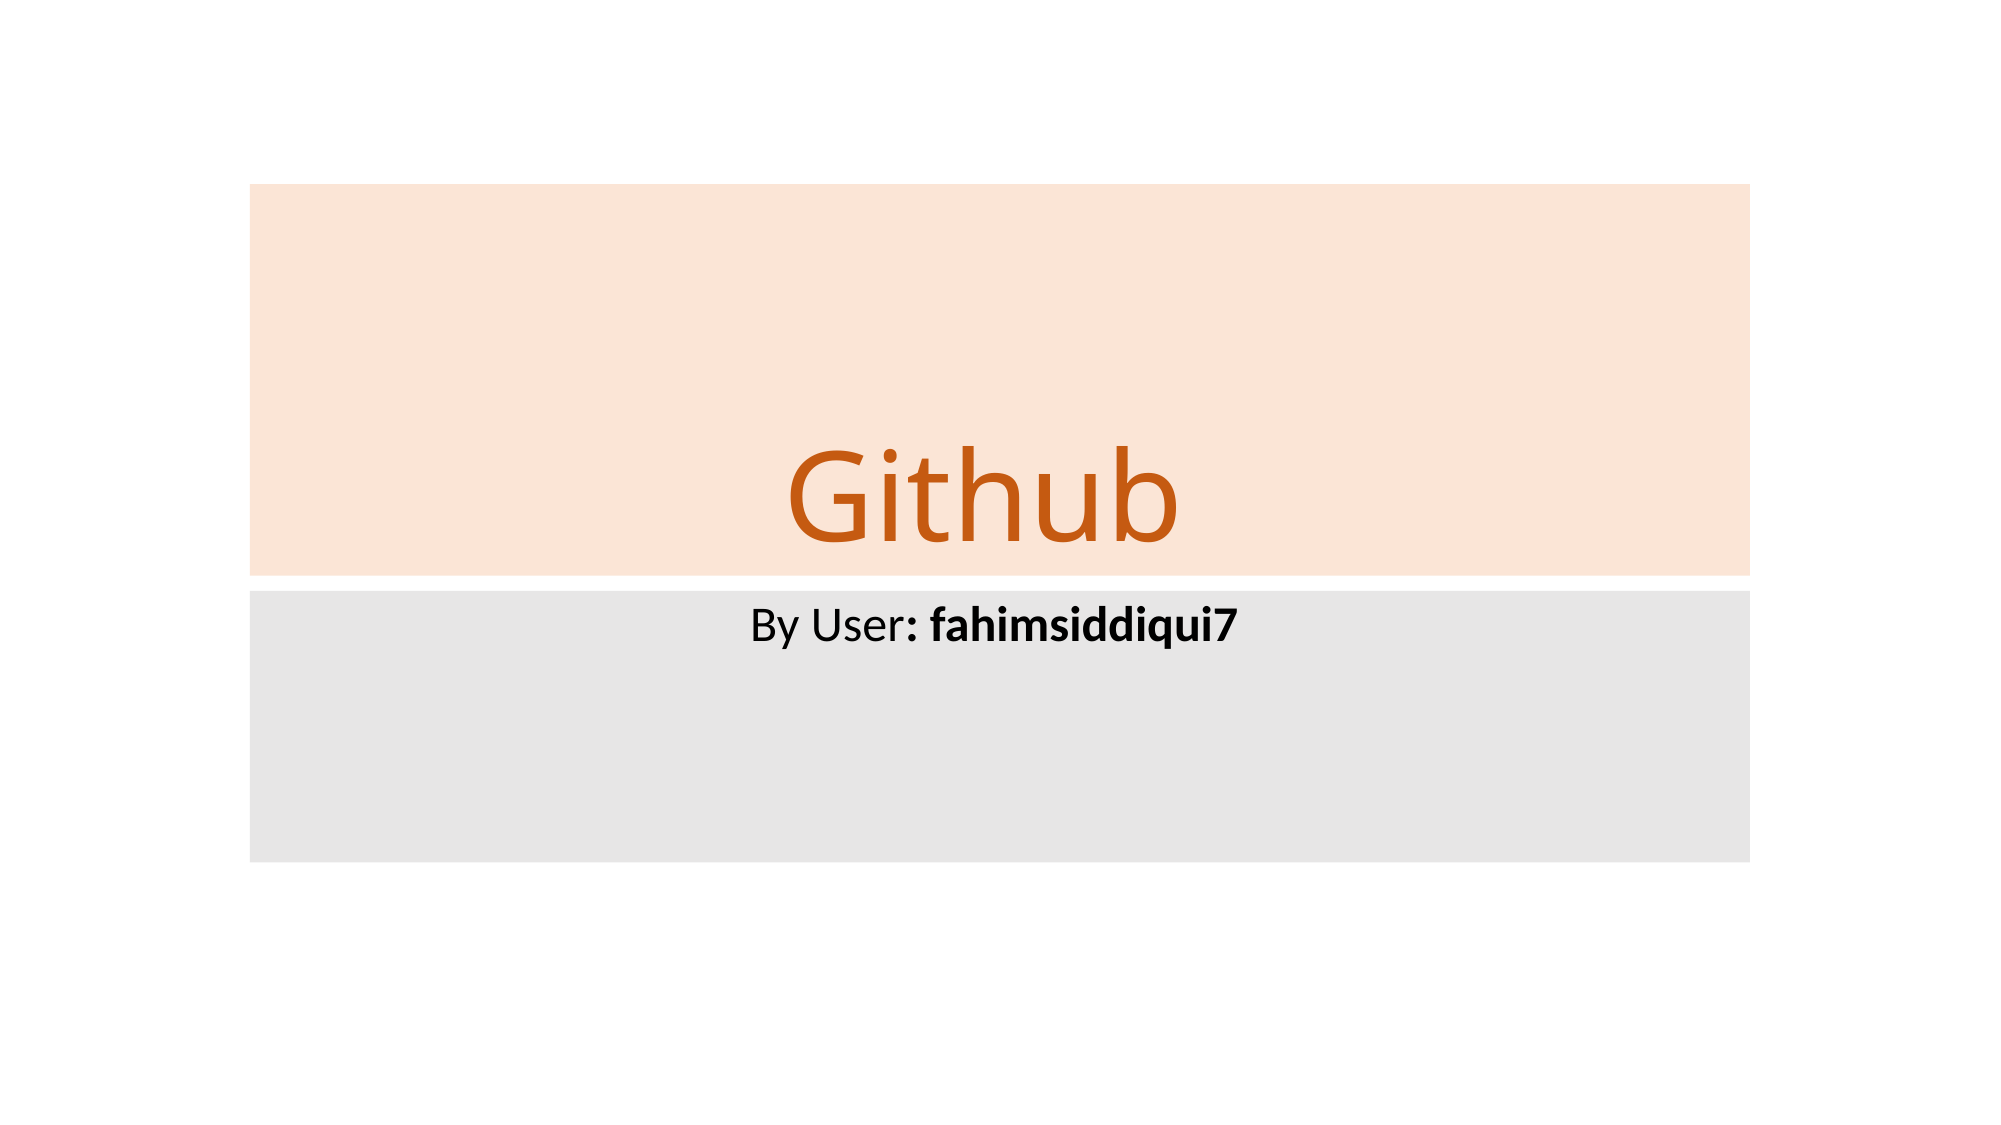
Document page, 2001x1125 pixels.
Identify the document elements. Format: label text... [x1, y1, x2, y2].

title Github [249, 184, 1750, 576]
subtitle By User: fahimsiddiqui7 [249, 590, 1750, 863]
